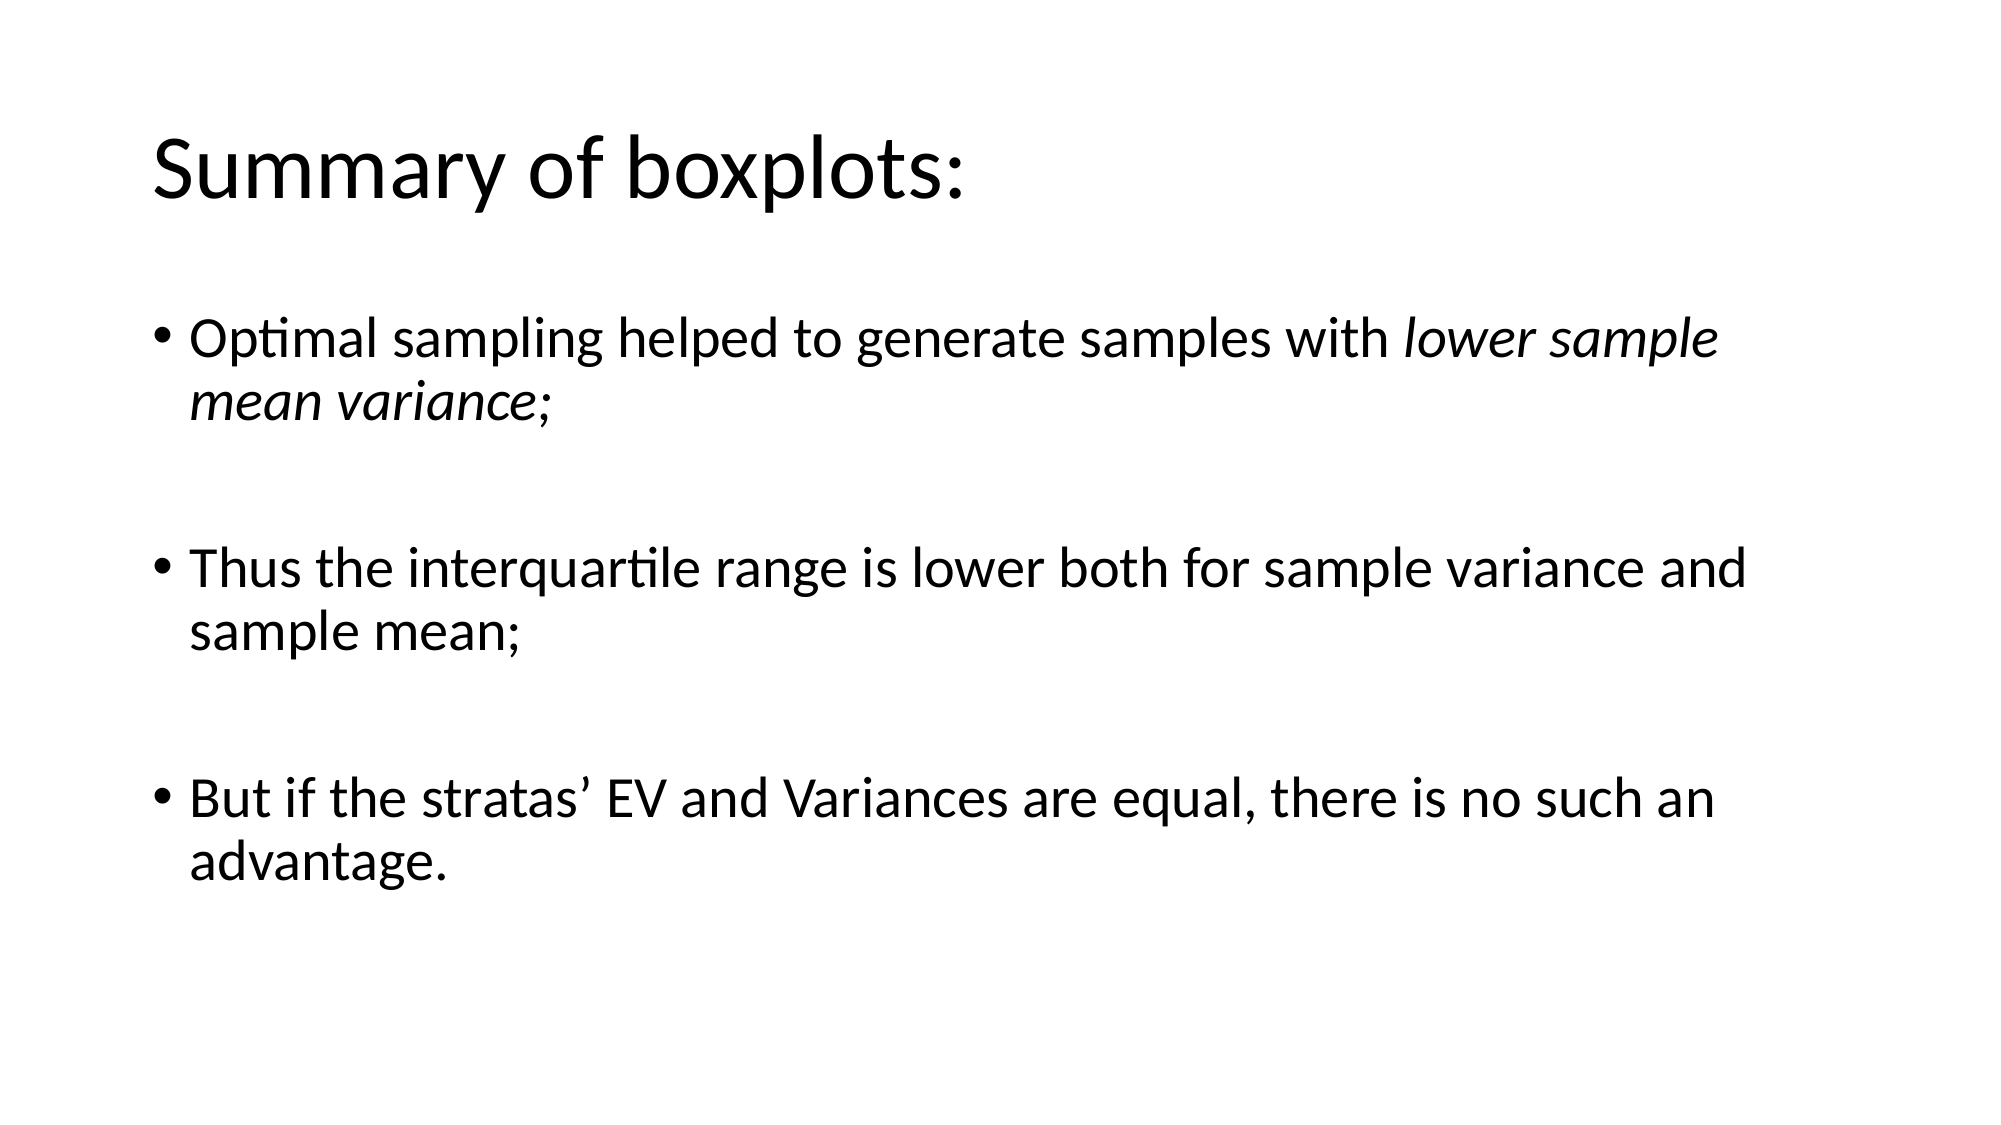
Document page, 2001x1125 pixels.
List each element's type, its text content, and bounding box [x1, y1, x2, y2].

list Optimal sampling helped to generate samples with lower sample mean variance; Thus the interquartile range is lower both for sample variance and sample mean; But if the stratas’ EV and Variances are equal, there is no such an advantage. [137, 299, 1863, 1014]
title Summary of boxplots: [137, 59, 1863, 278]
